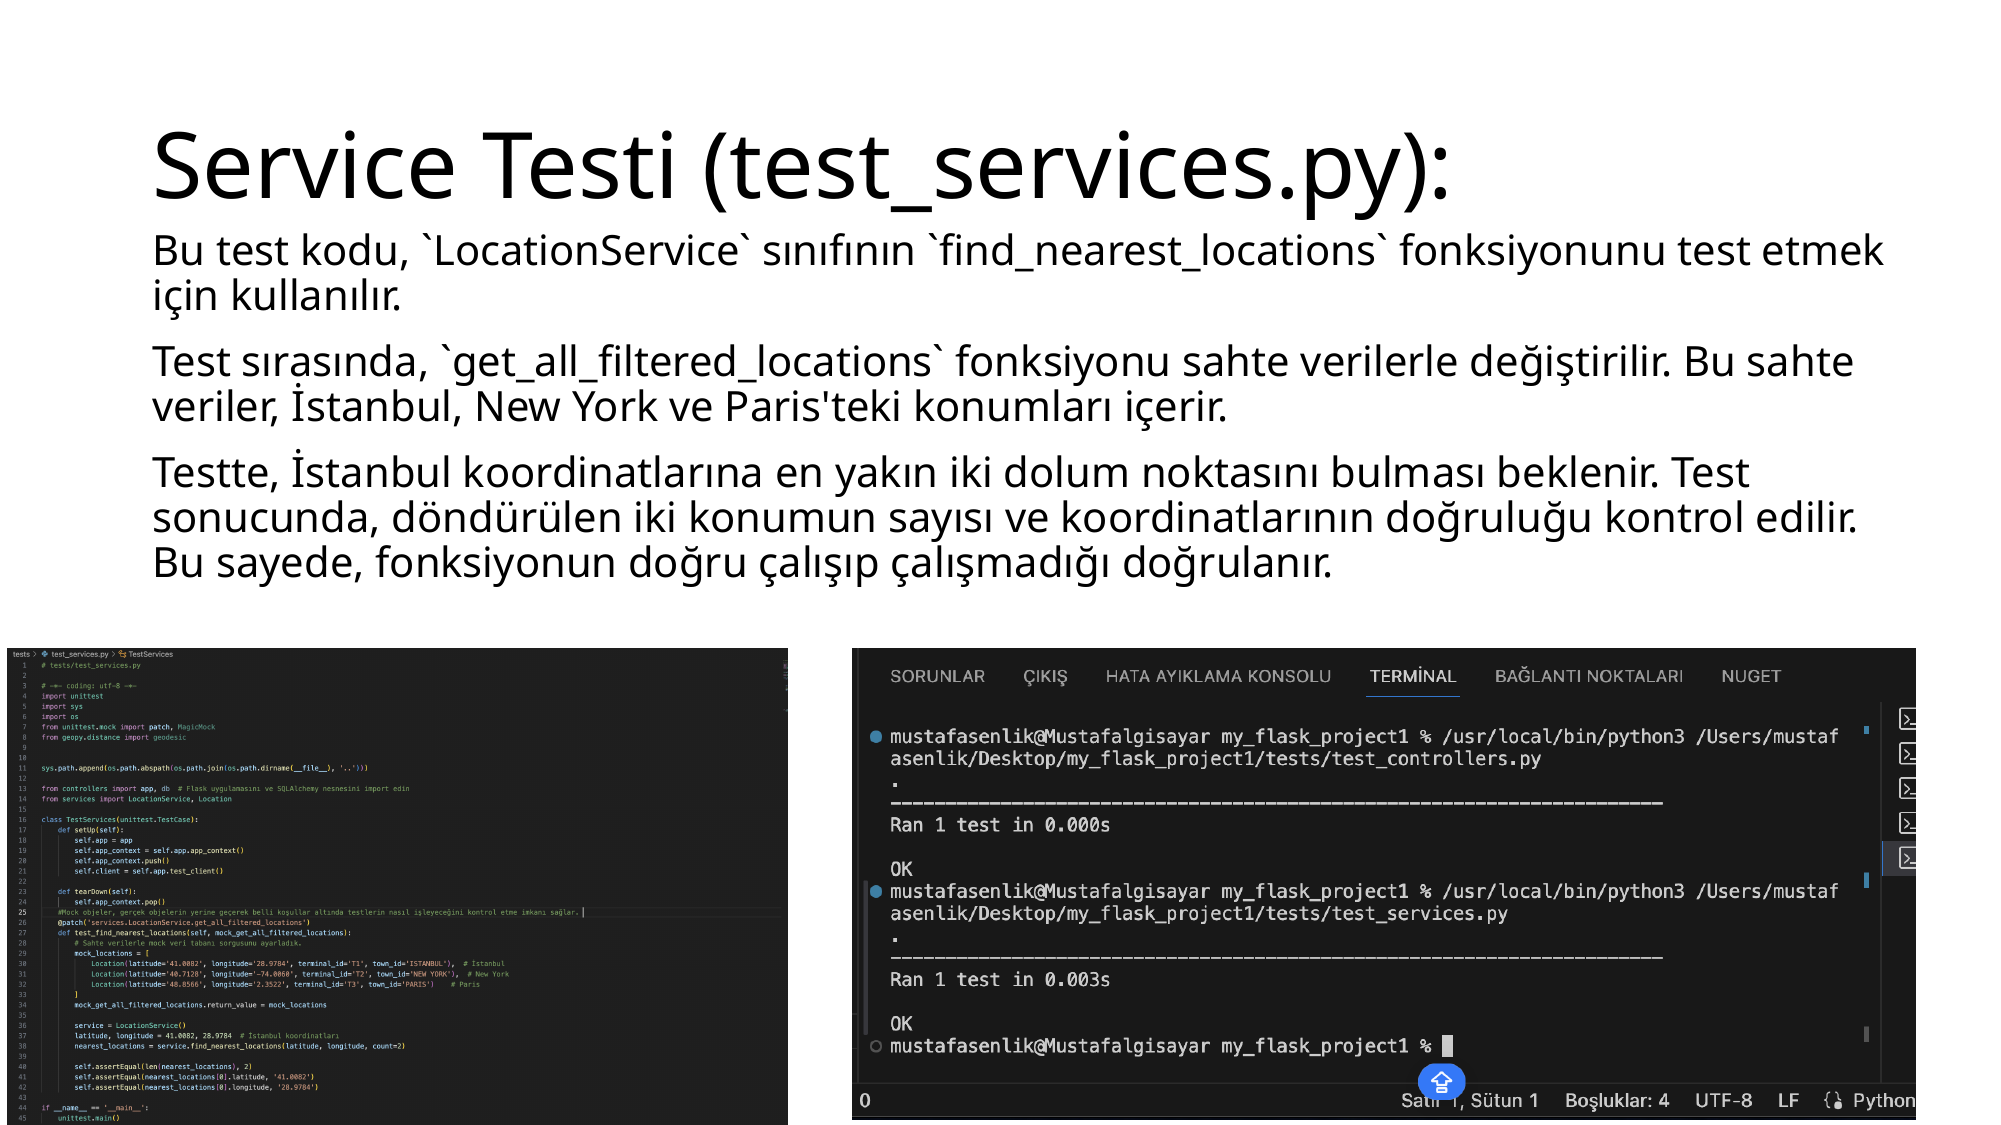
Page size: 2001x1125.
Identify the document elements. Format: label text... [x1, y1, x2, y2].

title Service Testi (test_services.py): [137, 59, 1863, 221]
picture [851, 647, 1917, 1120]
picture [7, 647, 788, 1125]
list Bu test kodu, `LocationService` sınıfının `find_nearest_locations` fonksiyonunu test etmek için kullanılır. Test sırasında, `get_all_filtered_locations` fonksiyonu sahte verilerle değiştirilir. Bu sahte veriler, İstanbul, New York ve Paris'teki konumları içerir. Testte, İstanbul koordinatlarına en yakın iki dolum noktasını bulması beklenir. Test sonucunda, döndürülen iki konumun sayısı ve koordinatlarının doğruluğu kontrol edilir. Bu sayede, fonksiyonun doğru çalışıp çalışmadığı doğrulanır. [137, 221, 1931, 936]
